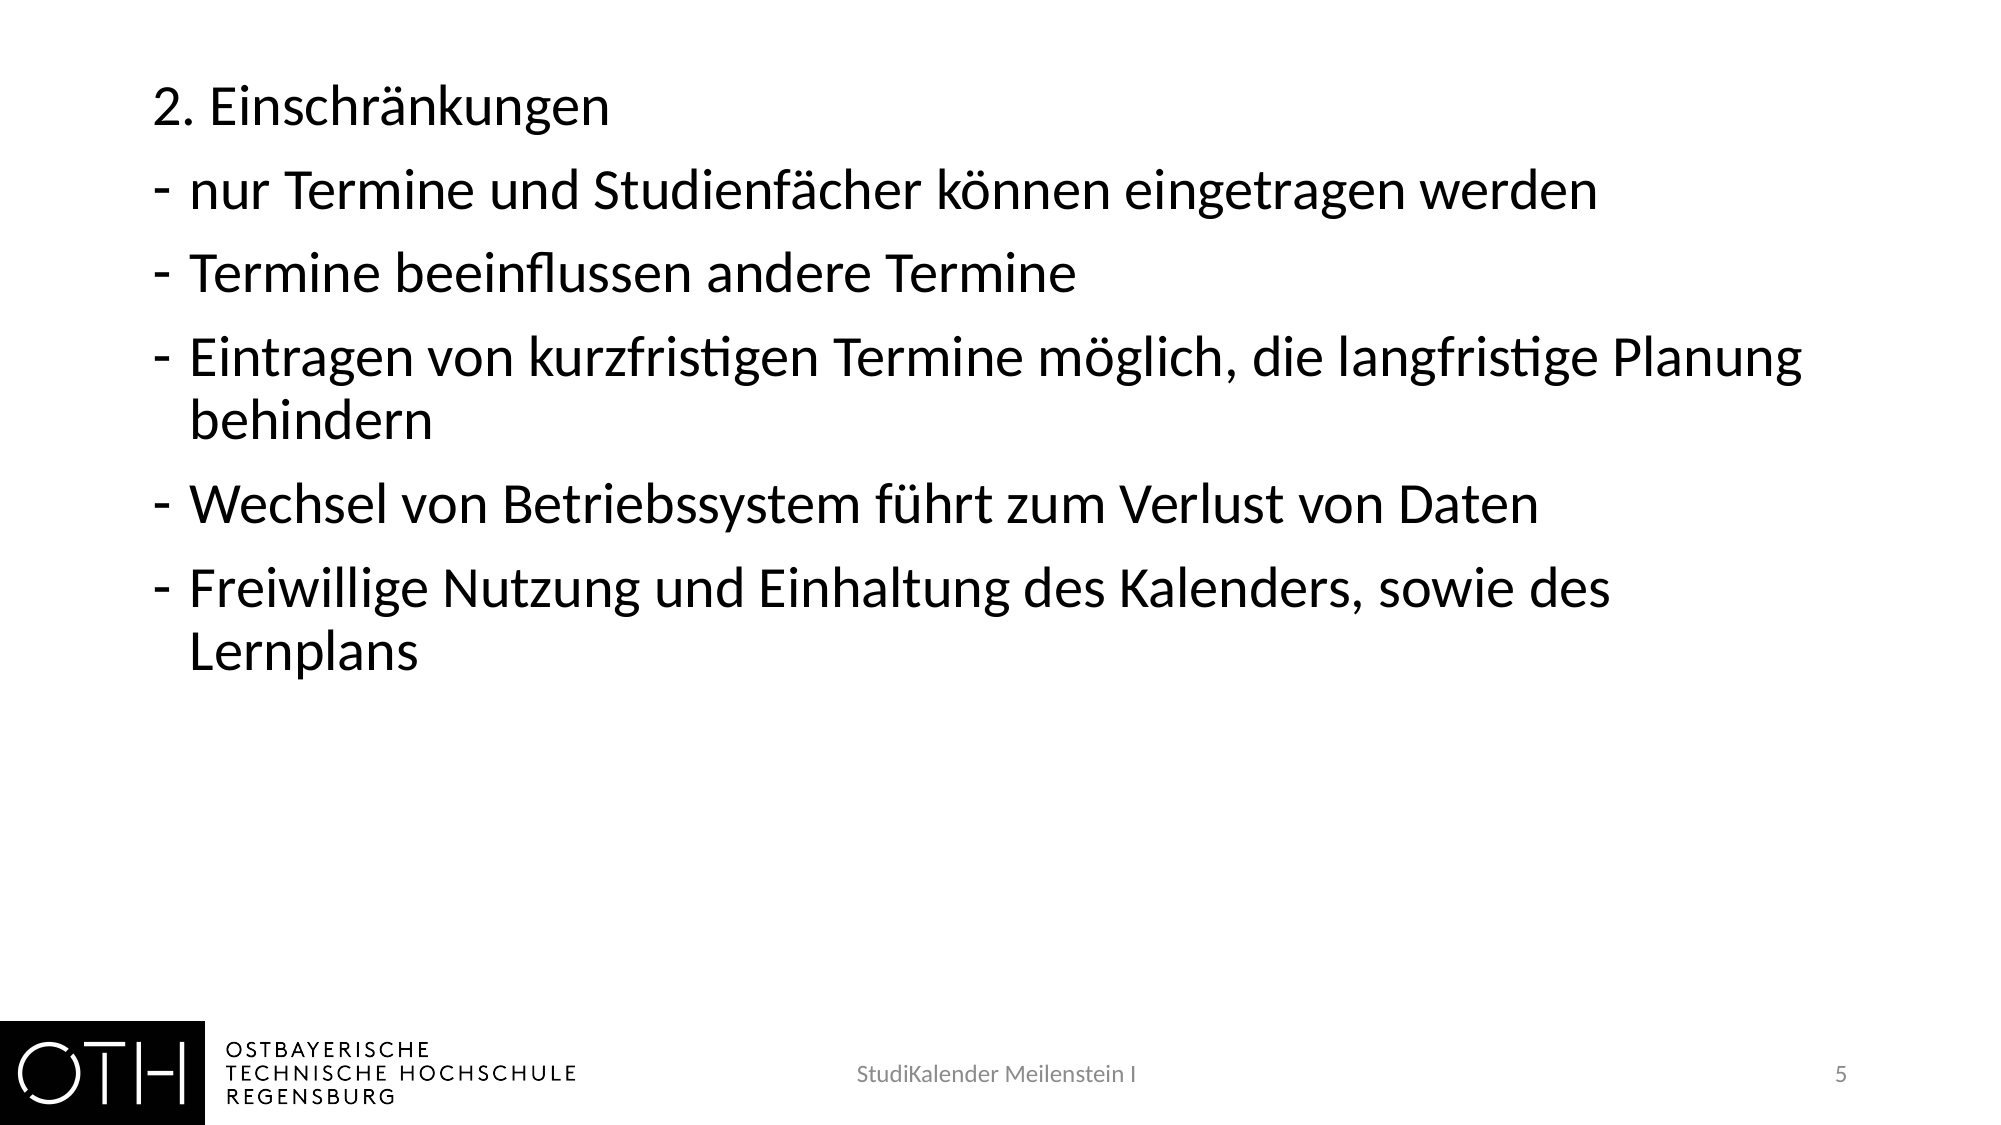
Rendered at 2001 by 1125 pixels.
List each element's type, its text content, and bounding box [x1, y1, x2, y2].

slide_number 5 [1412, 1042, 1863, 1103]
footer StudiKalender Meilenstein I [662, 1042, 1338, 1103]
picture [0, 1021, 596, 1125]
list 2. Einschränkungen nur Termine und Studienfächer können eingetragen werden Termine beeinflussen andere Termine Eintragen von kurzfristigen Termine möglich, die langfristige Planung behindern Wechsel von Betriebssystem führt zum Verlust von Daten Freiwillige Nutzung und Einhaltung des Kalenders, sowie des Lernplans [137, 67, 1863, 1014]
